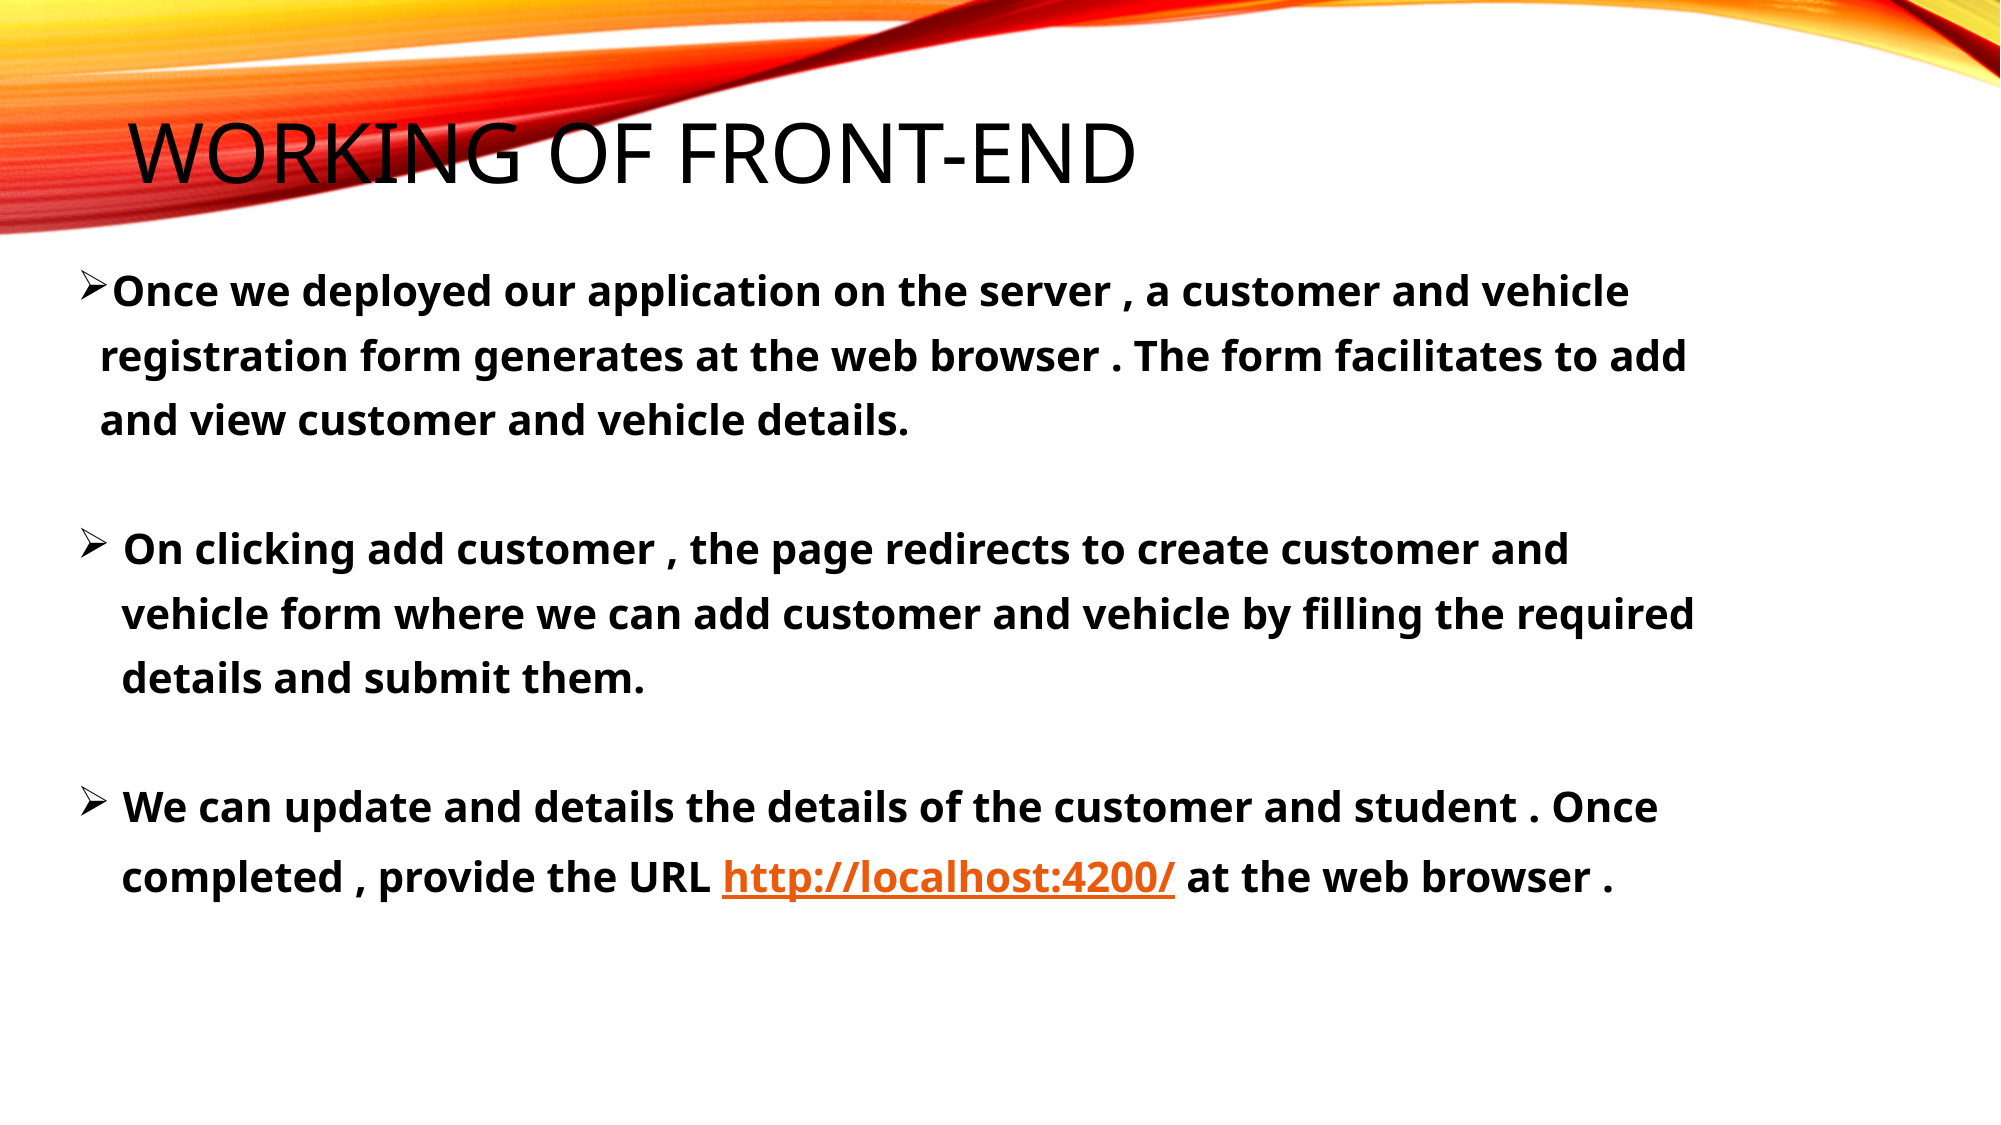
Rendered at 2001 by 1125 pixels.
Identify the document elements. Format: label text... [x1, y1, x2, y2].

title Working of Front-EnD [0, 50, 1155, 263]
list Once we deployed our application on the server , a customer and vehicle registration form generates at the web browser . The form facilitates to add and view customer and vehicle details. On clicking add customer , the page redirects to create customer and vehicle form where we can add customer and vehicle by filling the required details and submit them. We can update and details the details of the customer and student . Once completed , provide the URL http://localhost:4200/ at the web browser . [62, 262, 1838, 923]
picture [0, 0, 2000, 237]
